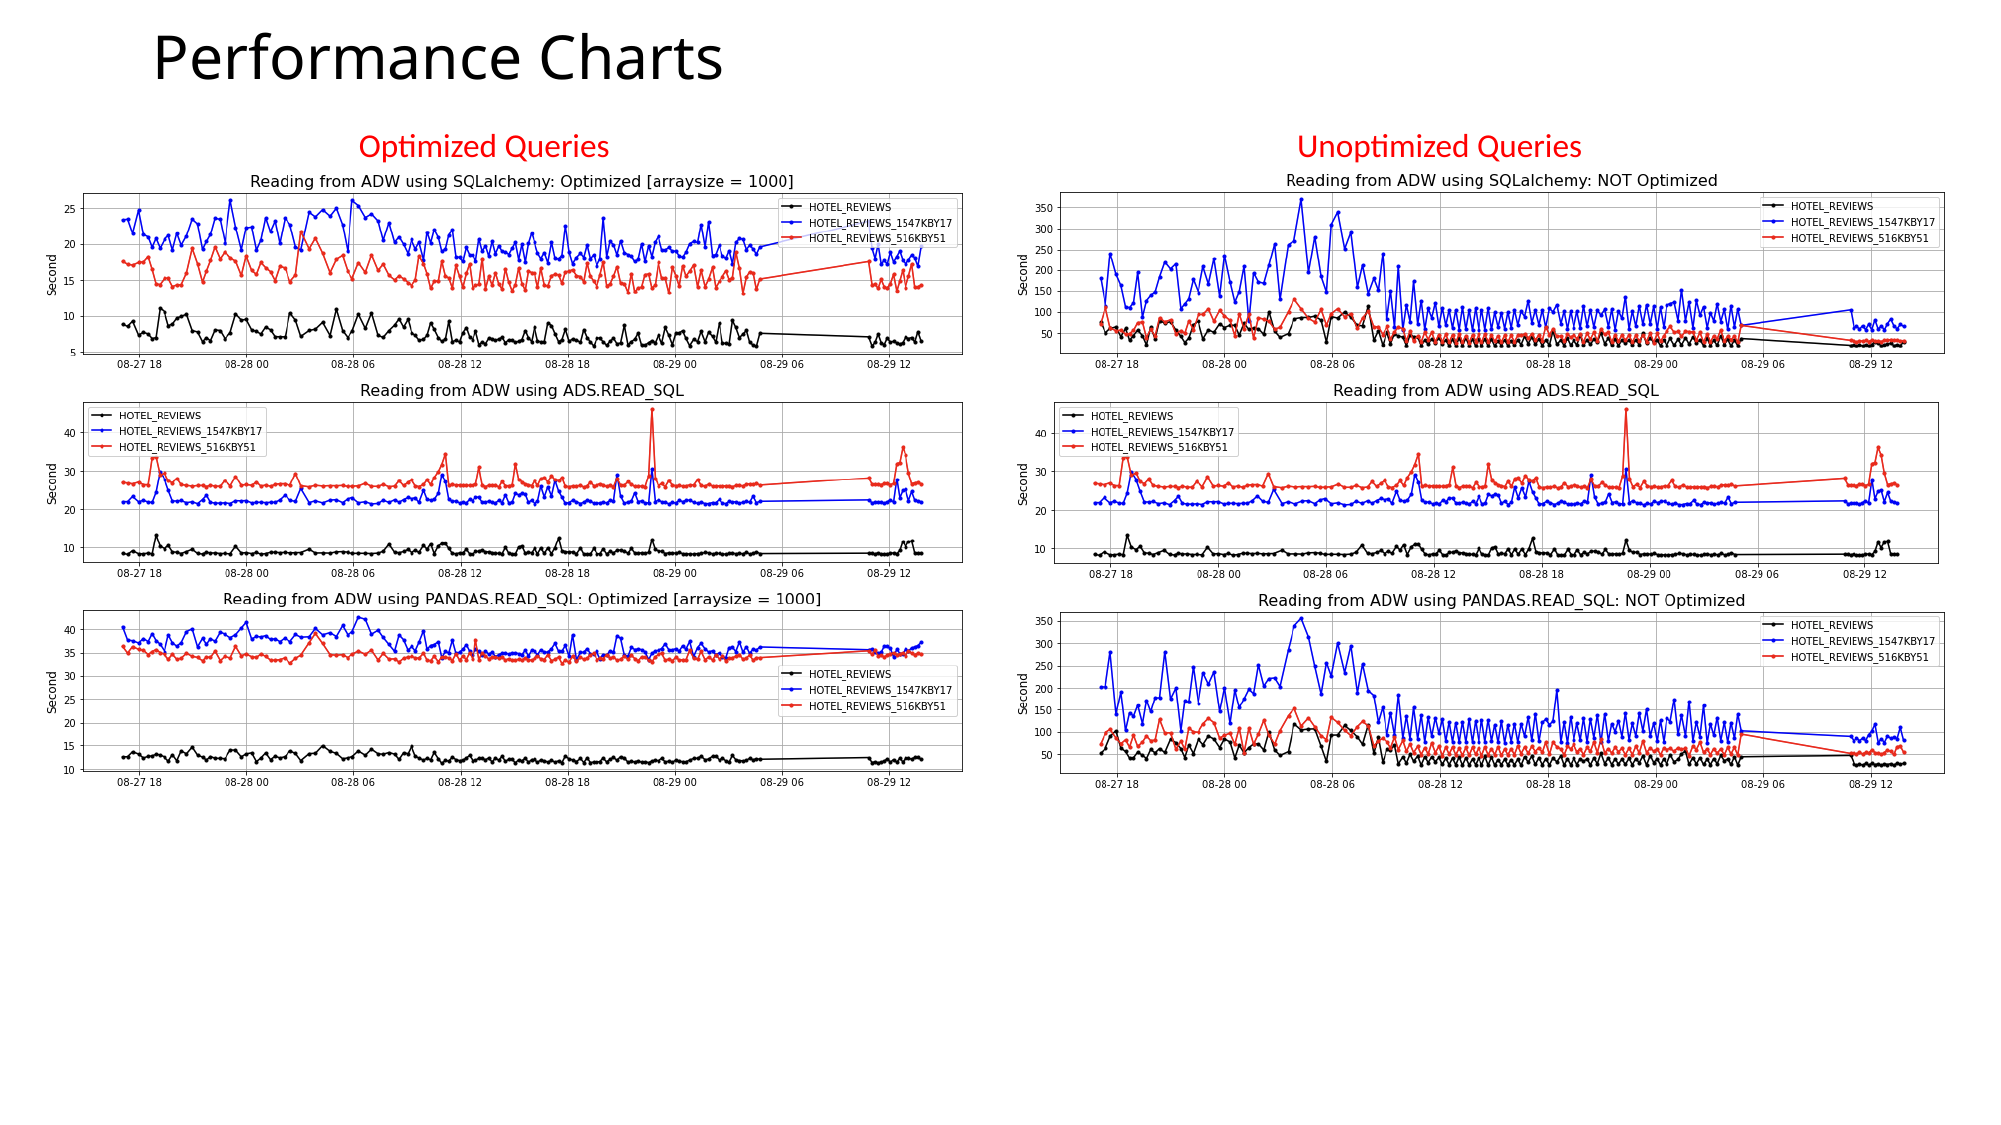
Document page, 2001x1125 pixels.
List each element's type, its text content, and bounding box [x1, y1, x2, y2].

picture [41, 169, 967, 790]
text_box Unoptimized Queries [1282, 116, 1598, 169]
picture [1011, 169, 1948, 793]
text_box Optimized Queries [344, 116, 625, 169]
title Performance Charts [137, 18, 1863, 100]
